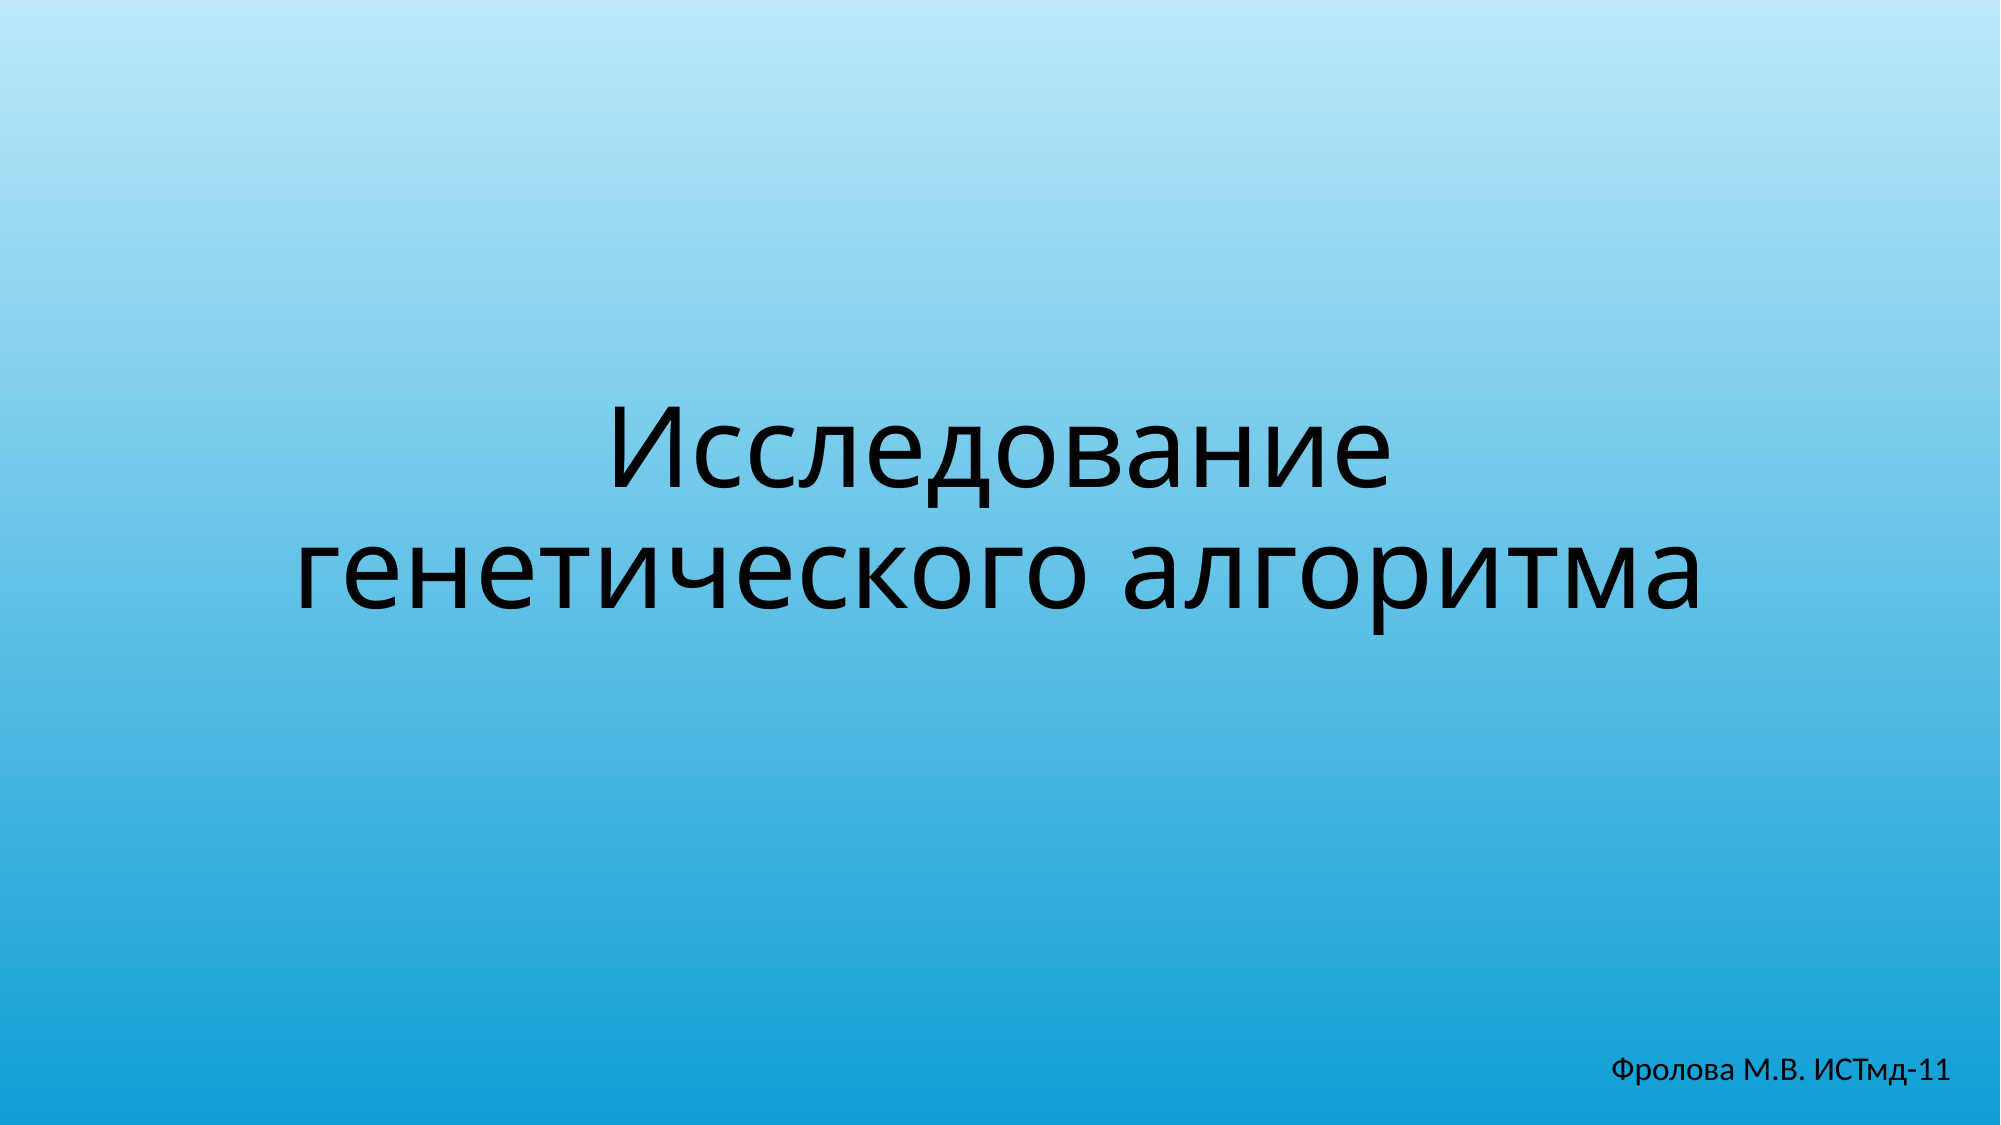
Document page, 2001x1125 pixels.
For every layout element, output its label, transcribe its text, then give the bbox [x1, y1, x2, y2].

subtitle Фролова М.В. ИСТмд-11 [1584, 1044, 1979, 1096]
title Исследование генетического алгоритма [249, 250, 1750, 641]
